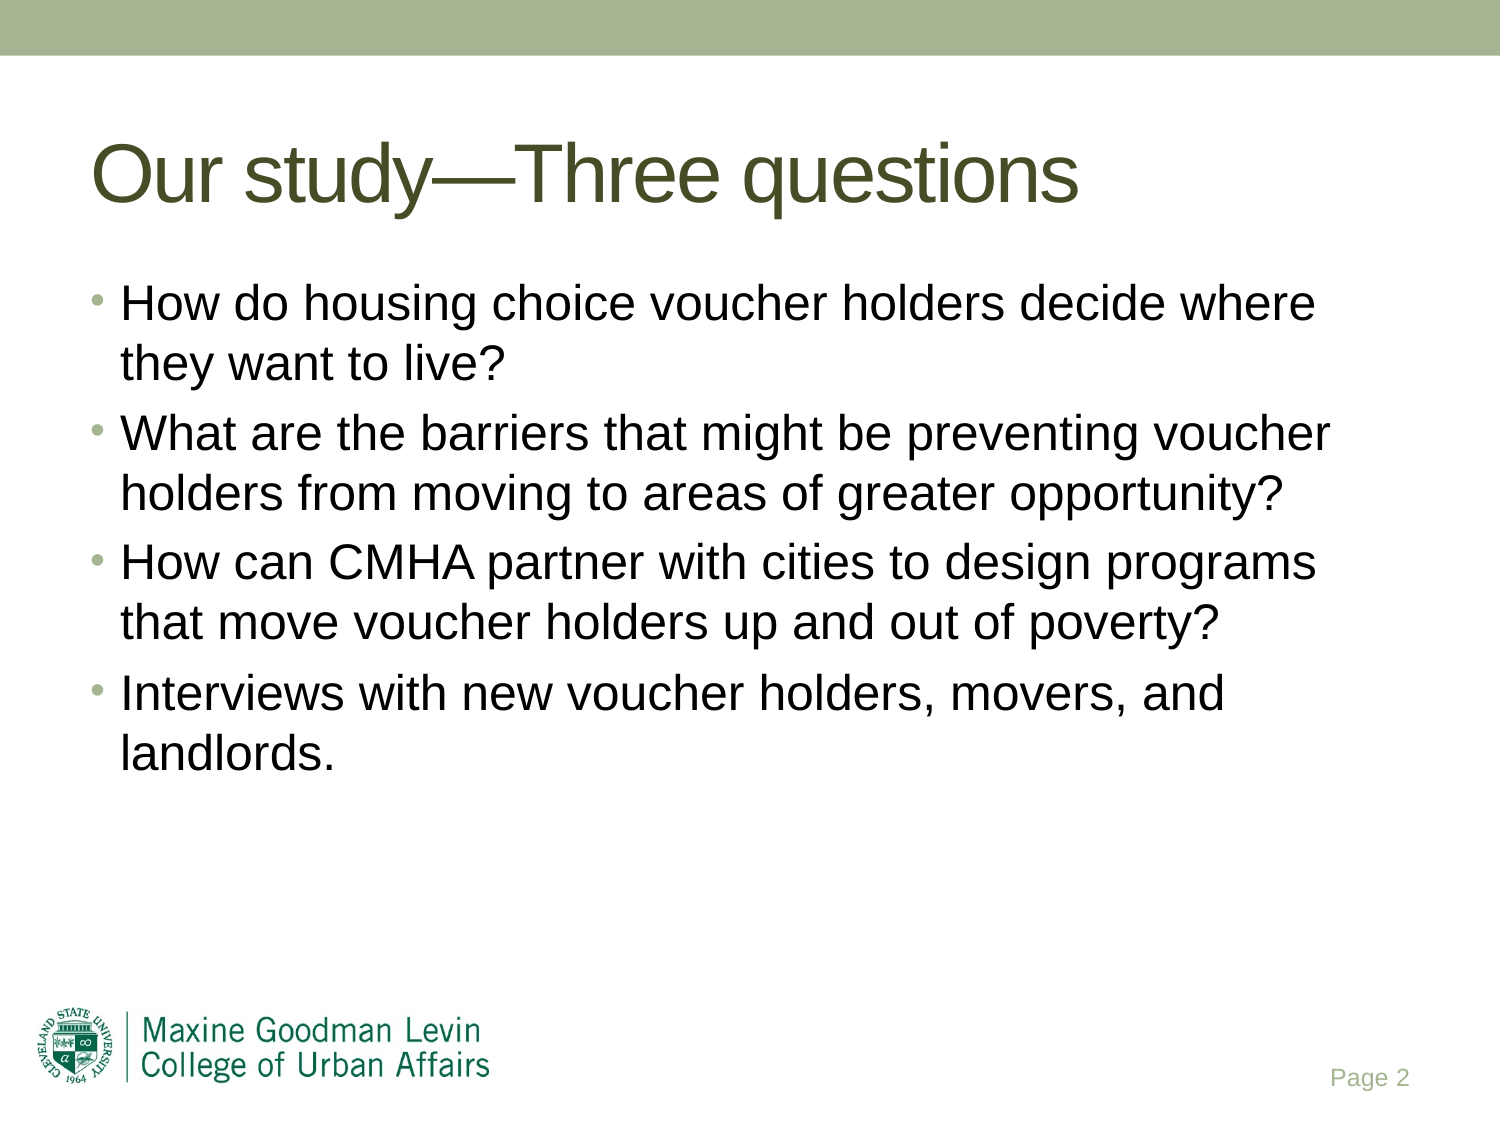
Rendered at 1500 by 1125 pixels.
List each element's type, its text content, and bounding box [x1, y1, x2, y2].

list How do housing choice voucher holders decide where they want to live? What are the barriers that might be preventing voucher holders from moving to areas of greater opportunity? How can CMHA partner with cities to design programs that move voucher holders up and out of poverty? Interviews with new voucher holders, movers, and landlords. [75, 262, 1425, 1063]
picture [37, 1007, 489, 1084]
title Our study—Three questions [75, 87, 1425, 250]
